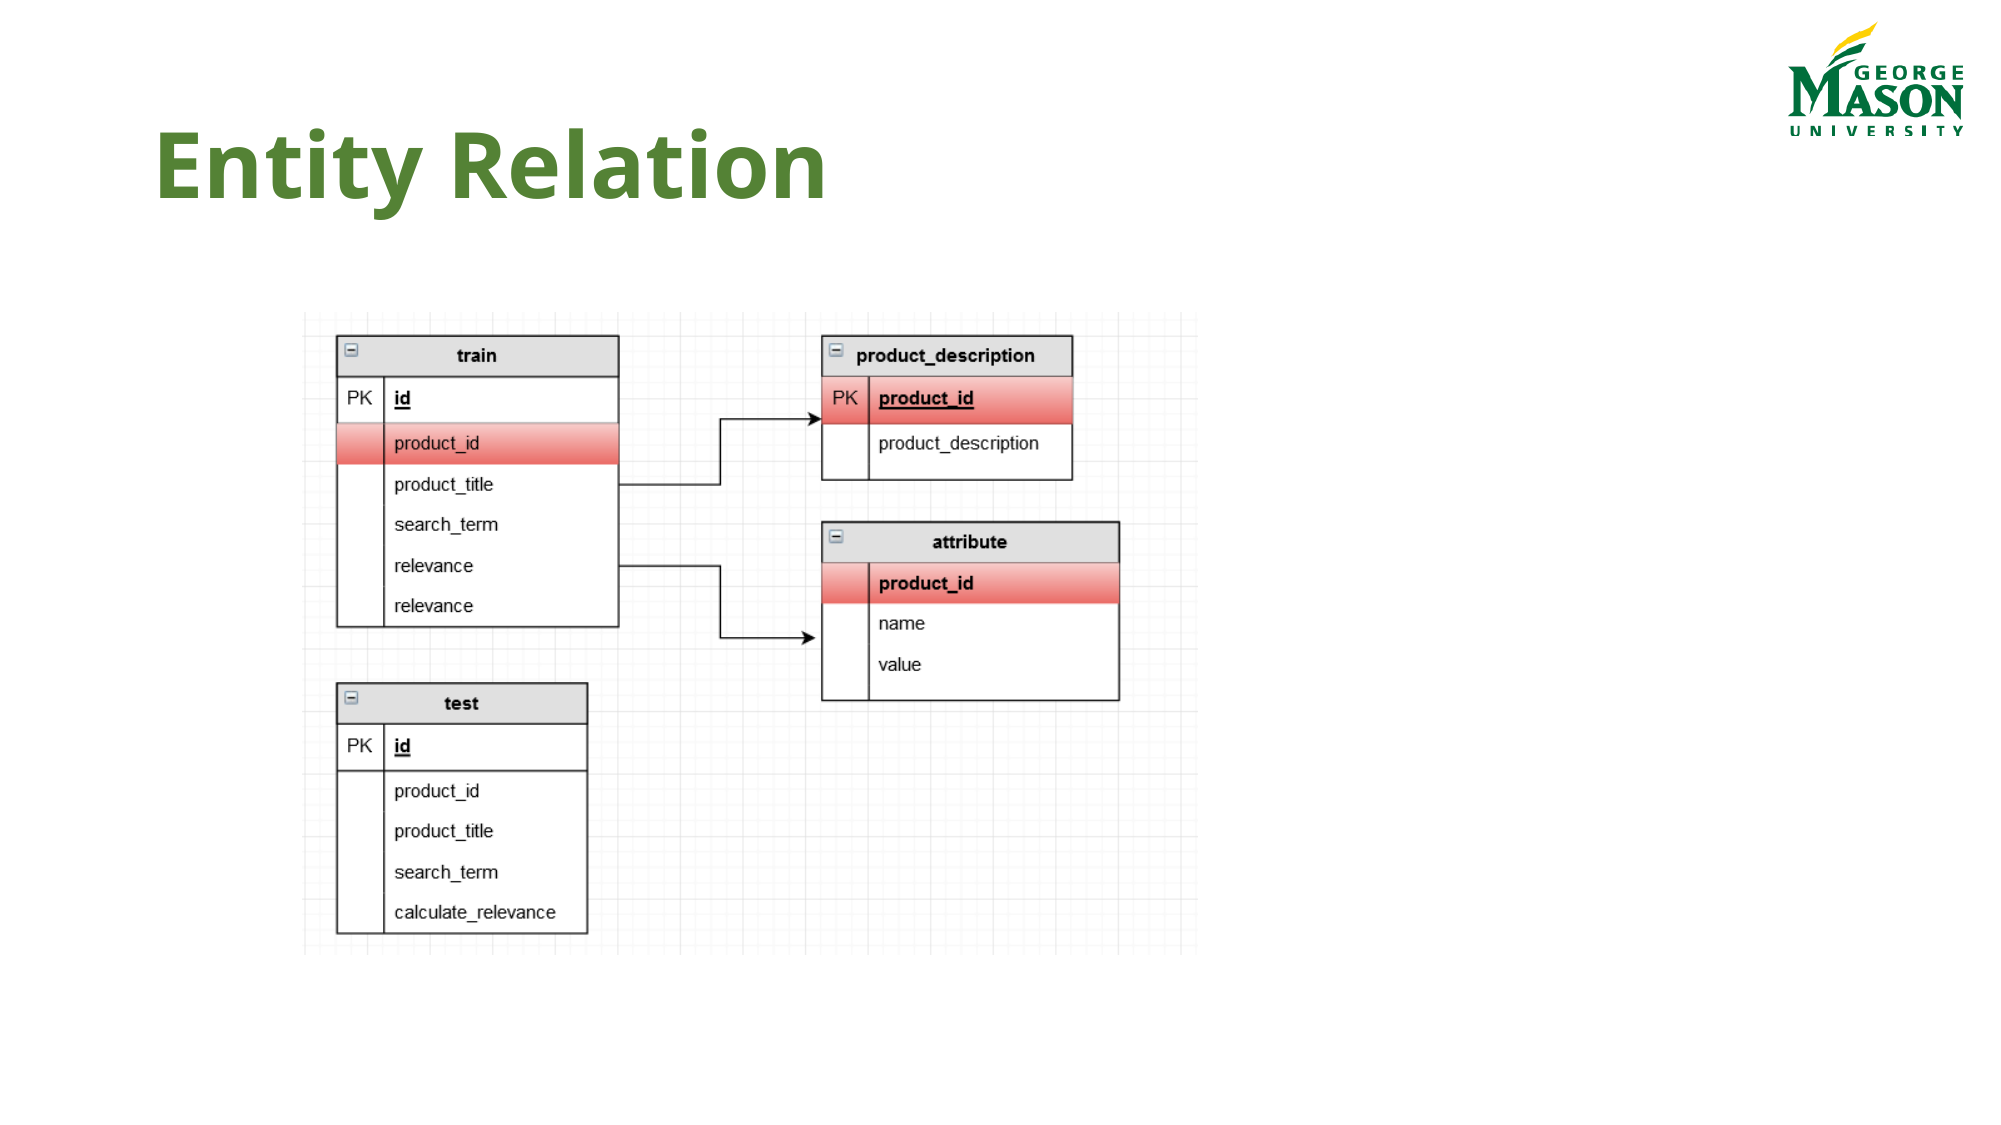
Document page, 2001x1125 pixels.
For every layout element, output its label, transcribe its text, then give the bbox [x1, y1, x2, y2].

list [302, 312, 1198, 955]
title Entity Relation [137, 59, 1768, 278]
